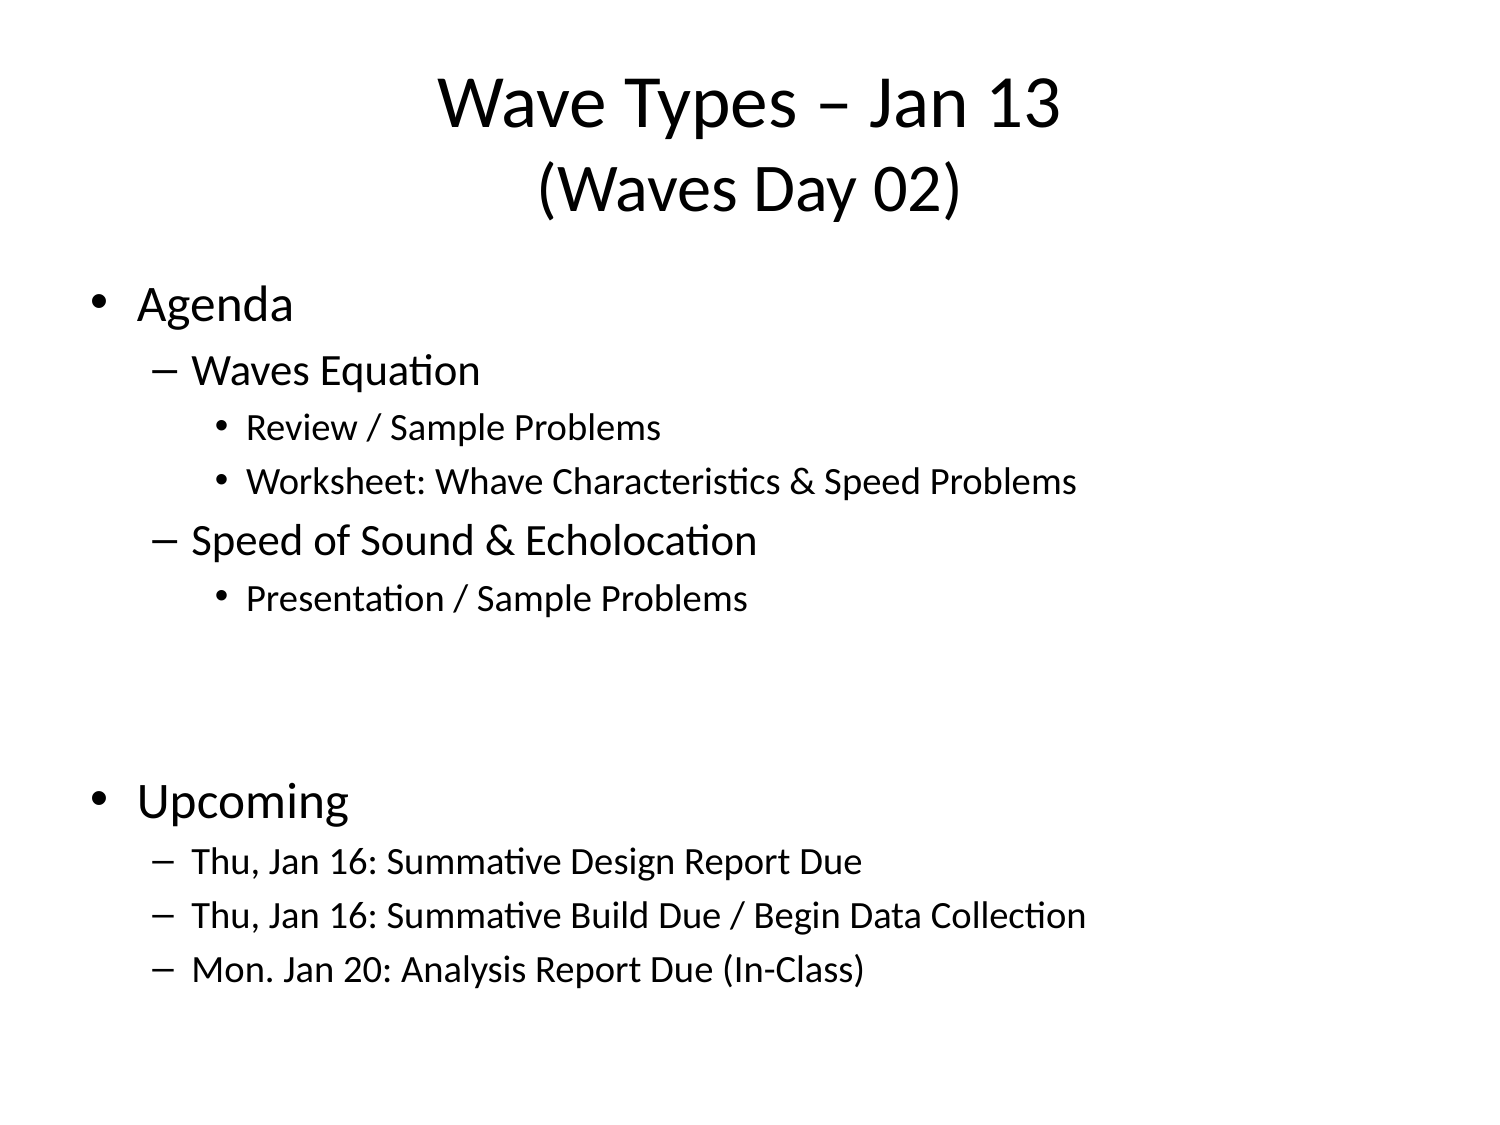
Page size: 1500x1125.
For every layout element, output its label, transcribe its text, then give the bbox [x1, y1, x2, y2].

list Agenda Waves Equation Review / Sample Problems Worksheet: Whave Characteristics & Speed Problems Speed of Sound & Echolocation Presentation / Sample Problems Upcoming Thu, Jan 16: Summative Design Report Due Thu, Jan 16: Summative Build Due / Begin Data Collection Mon. Jan 20: Analysis Report Due (In-Class) [75, 262, 1425, 1005]
title Wave Types – Jan 13 (Waves Day 02) [75, 45, 1425, 233]
